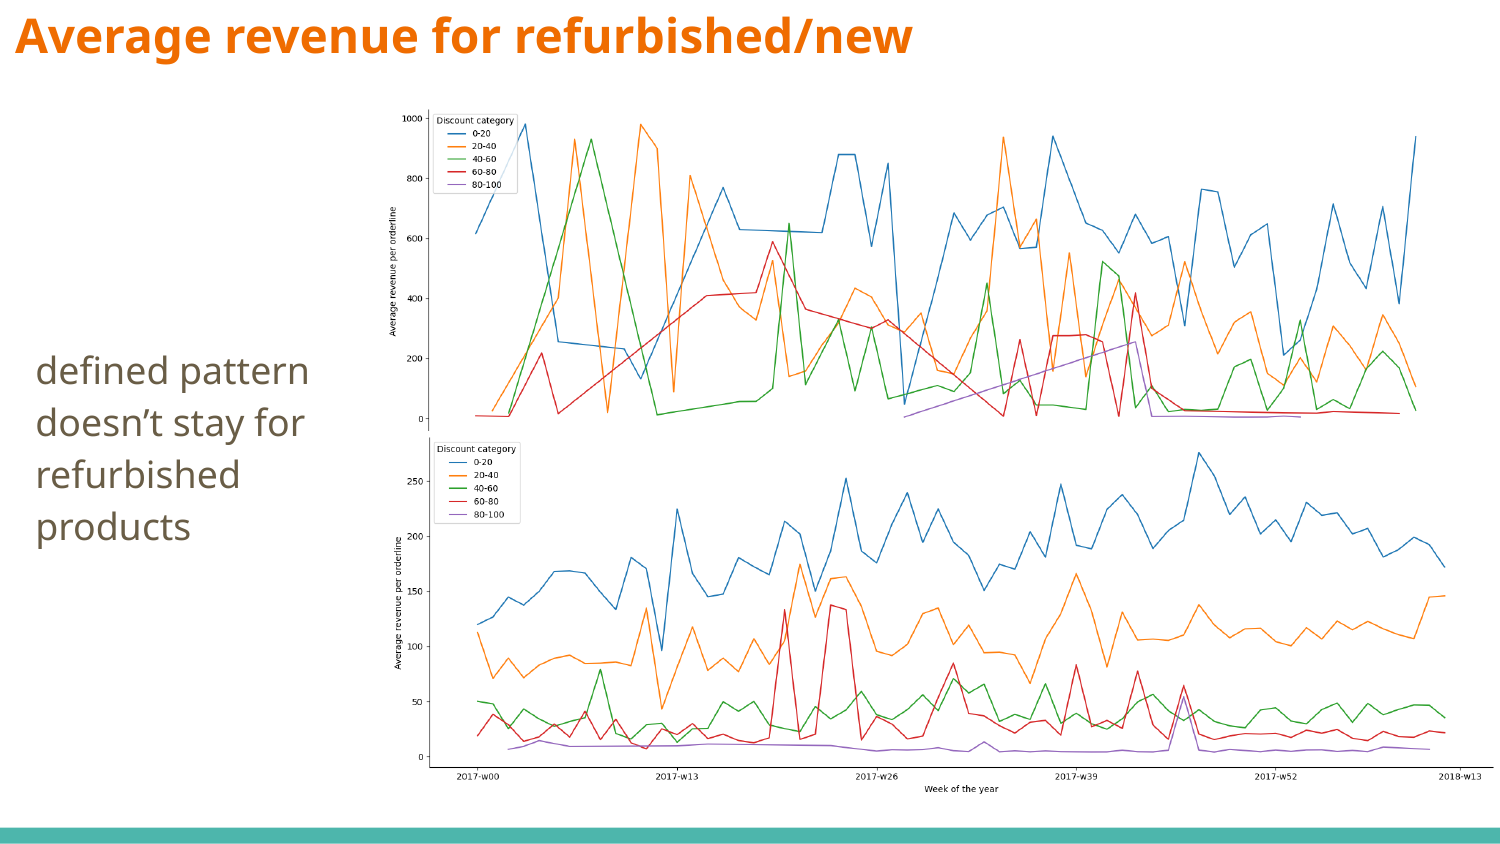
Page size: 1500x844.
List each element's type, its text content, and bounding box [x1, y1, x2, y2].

title Average revenue for refurbished/new [0, 0, 1500, 79]
list defined pattern doesn’t stay for refurbished products [35, 97, 388, 792]
picture [382, 103, 1500, 800]
